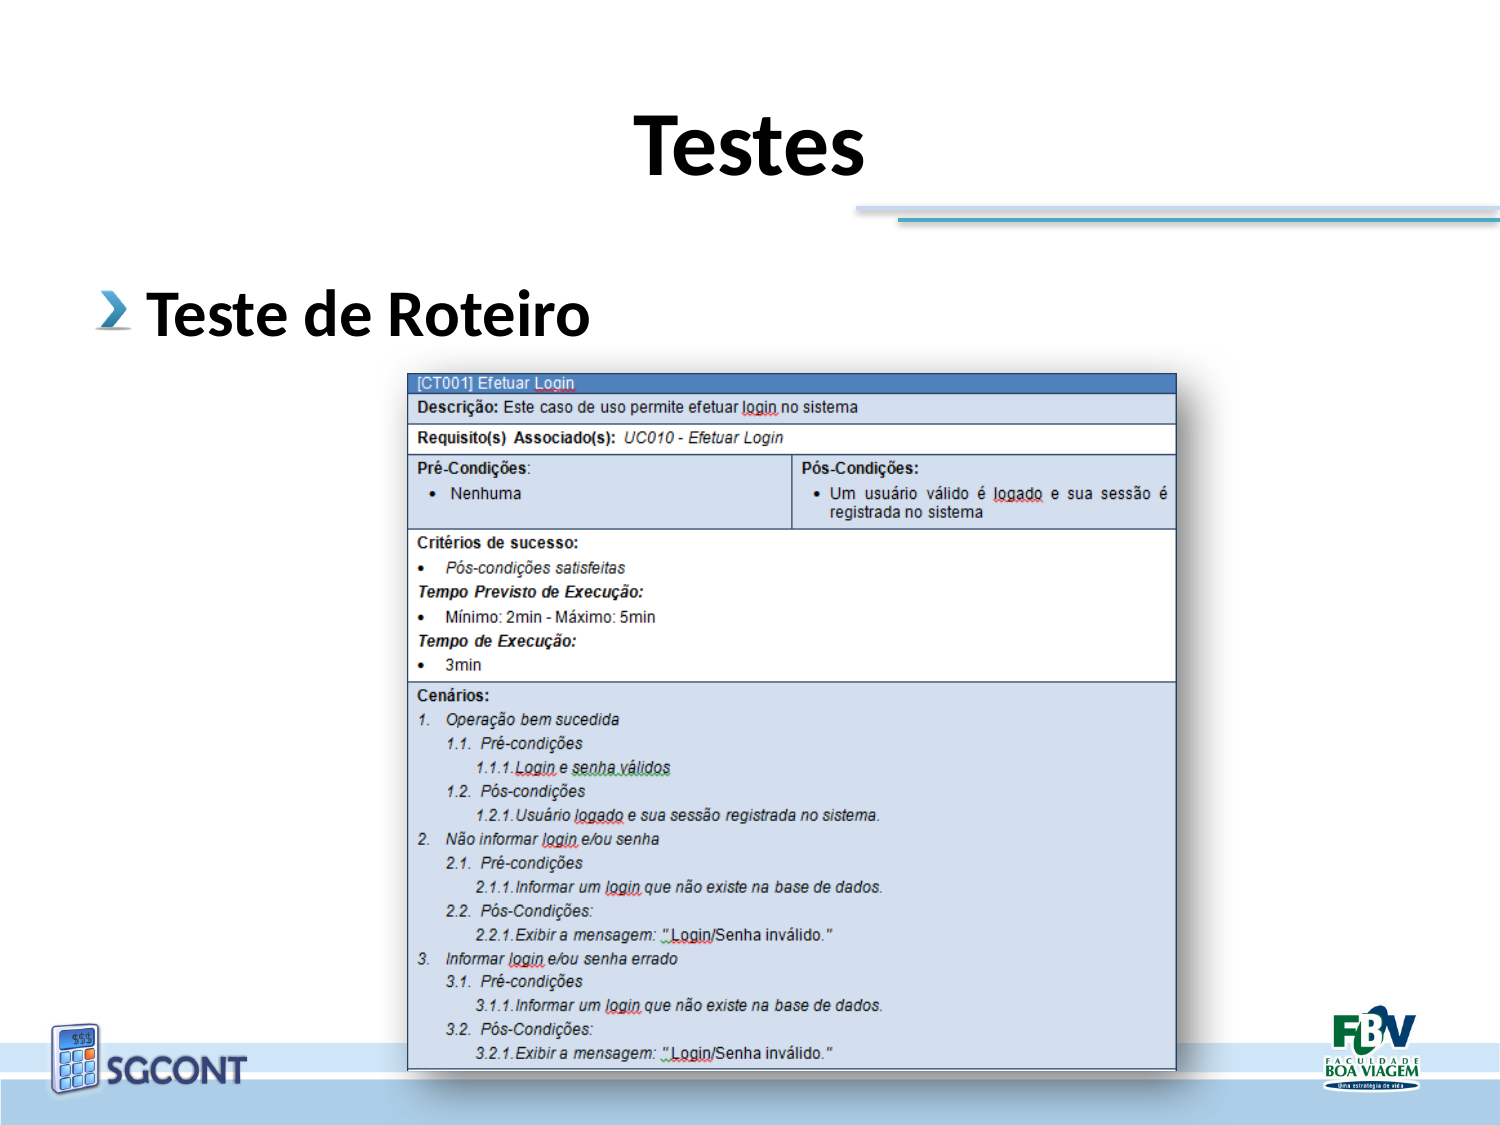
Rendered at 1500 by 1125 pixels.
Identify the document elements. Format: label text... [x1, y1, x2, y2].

picture [90, 286, 137, 334]
title Testes [75, 45, 1425, 233]
list Teste de Roteiro [75, 262, 1425, 1005]
picture [0, 373, 1500, 1125]
